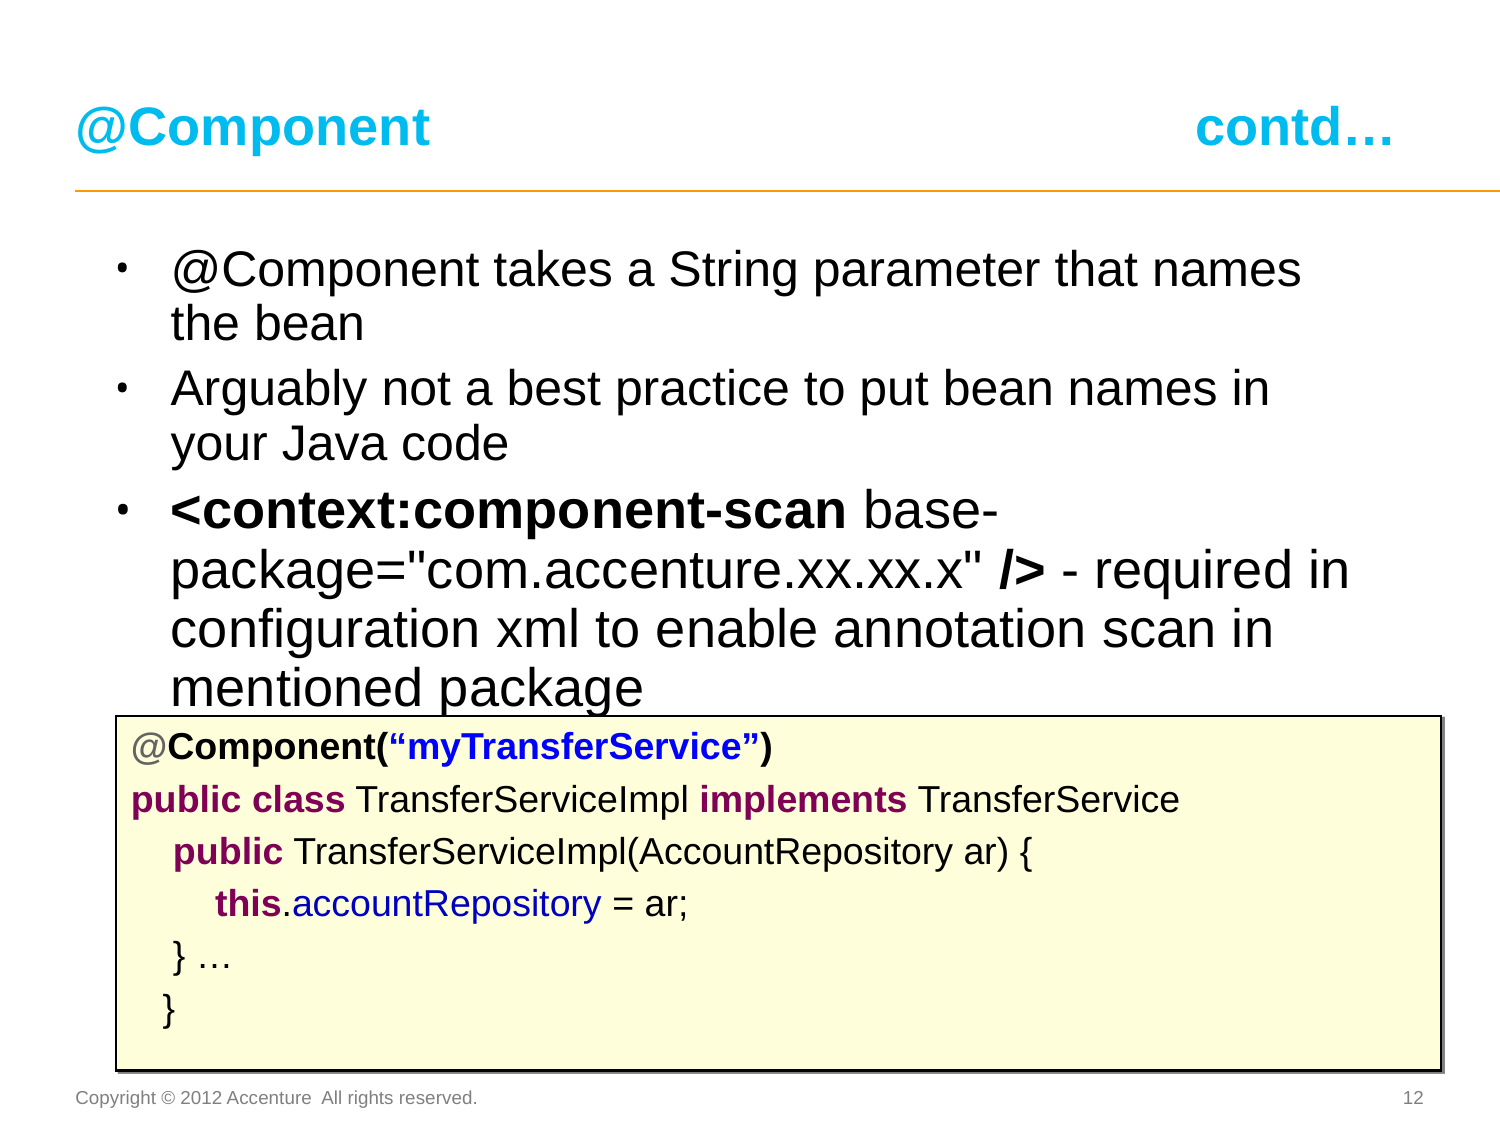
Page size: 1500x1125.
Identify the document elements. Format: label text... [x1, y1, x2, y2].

text_box @Component takes a String parameter that names the bean Arguably not a best practice to put bean names in your Java code <context:component-scan base-package="com.accenture.xx.xx.x" /> - required in configuration xml to enable annotation scan in mentioned package [99, 231, 1391, 638]
text_box @Component(“myTransferService”) public class TransferServiceImpl implements TransferService public TransferServiceImpl(AccountRepository ar) { this.accountRepository = ar; } … } [116, 716, 1442, 1071]
list [74, 226, 1425, 1054]
title @Component contd… [75, 27, 1422, 157]
